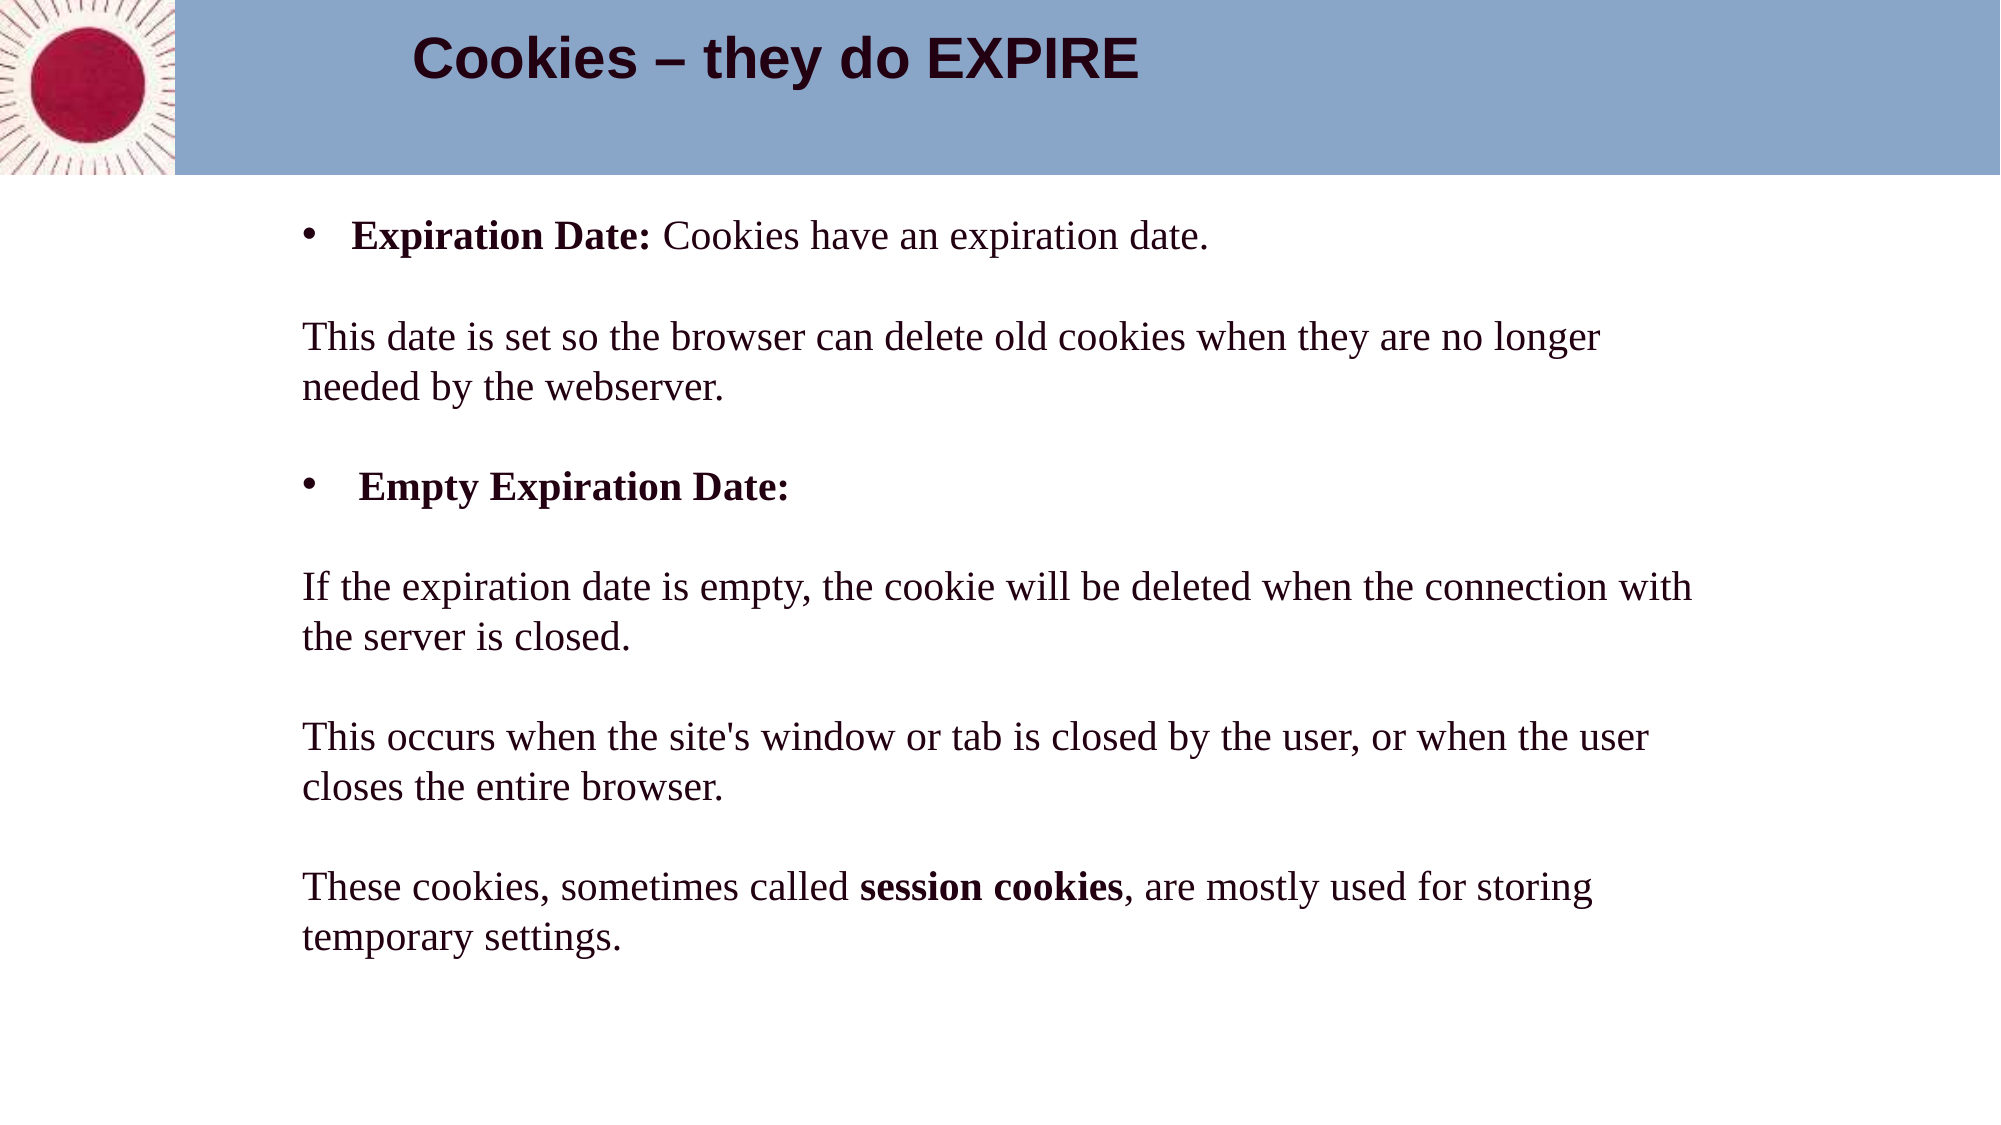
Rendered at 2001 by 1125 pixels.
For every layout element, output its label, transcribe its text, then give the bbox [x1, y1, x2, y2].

picture [0, 0, 175, 175]
text_box Cookies – they do EXPIRE [397, 12, 1748, 138]
text_box Expiration Date: Cookies have an expiration date. This date is set so the browser can delete old cookies when they are no longer needed by the webserver. Empty Expiration Date: If the expiration date is empty, the cookie will be deleted when the connection with the server is closed. This occurs when the site's window or tab is closed by the user, or when the user closes the entire browser. These cookies, sometimes called session cookies, are mostly used for storing temporary settings. [287, 201, 1713, 1017]
